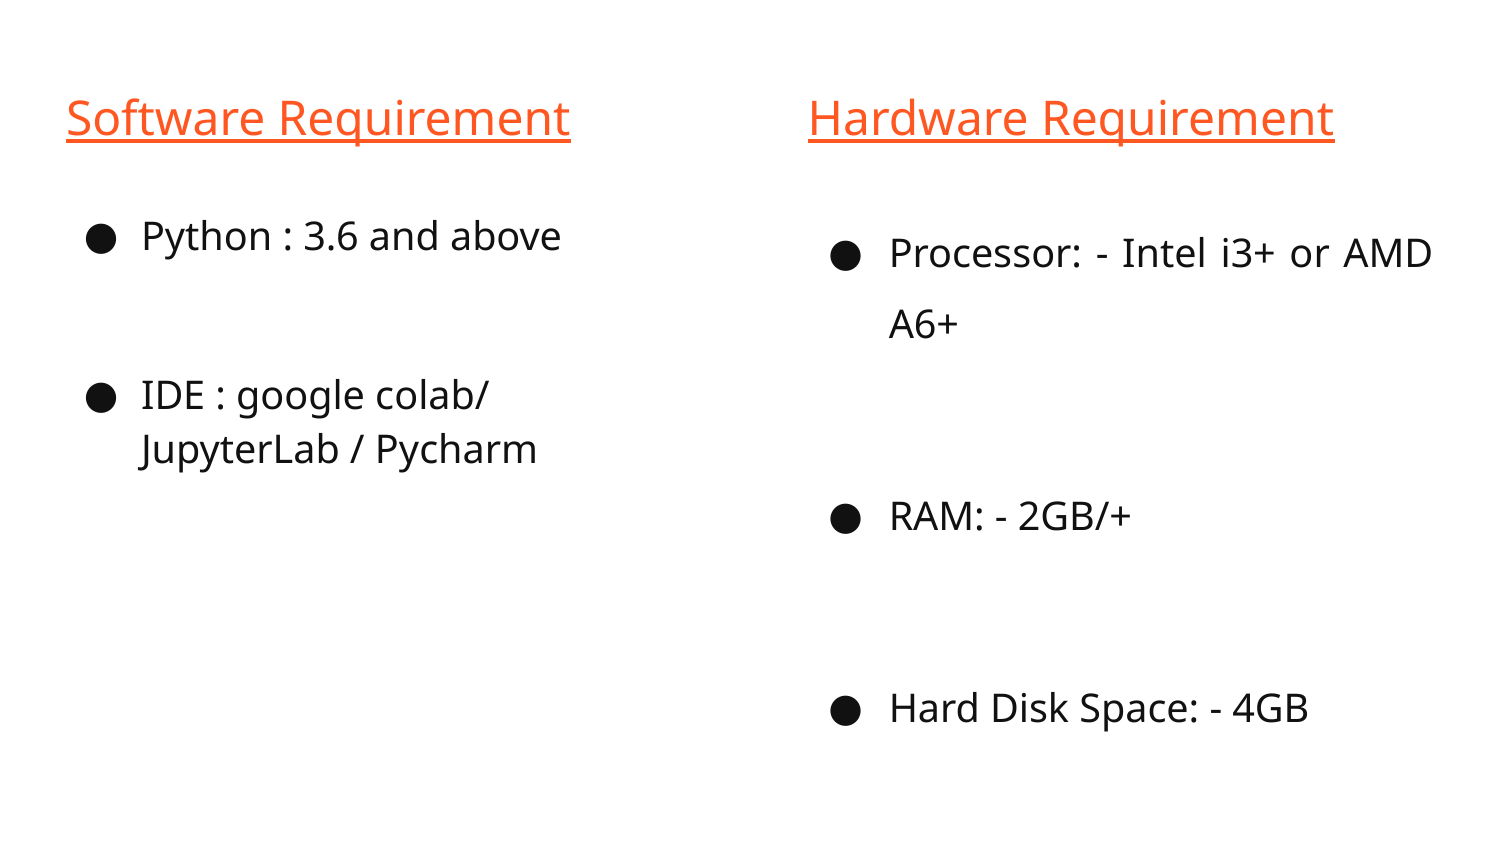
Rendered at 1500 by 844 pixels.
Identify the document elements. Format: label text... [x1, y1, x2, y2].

list Python : 3.6 and above IDE : google colab/ JupyterLab / Pycharm [51, 189, 708, 750]
list Processor: - Intel i3+ or AMD A6+ RAM: - 2GB/+ Hard Disk Space: - 4GB [792, 189, 1449, 750]
title Software Requirement [51, 72, 708, 167]
title Hardware Requirement [792, 72, 1449, 167]
